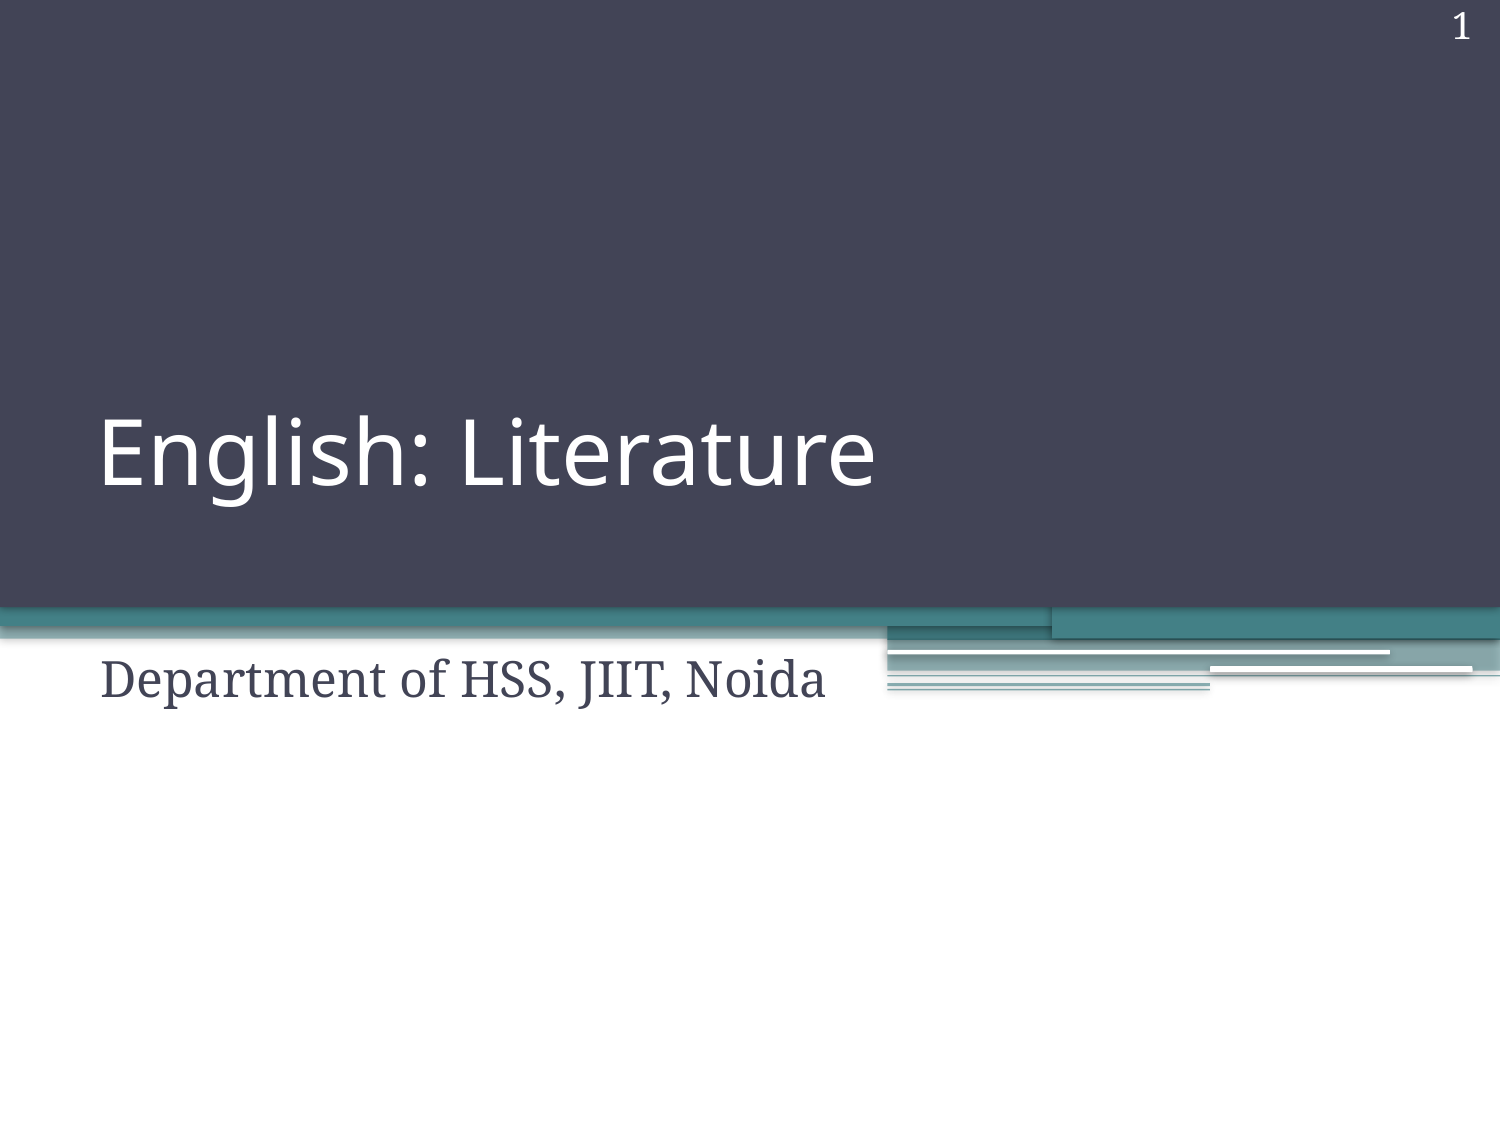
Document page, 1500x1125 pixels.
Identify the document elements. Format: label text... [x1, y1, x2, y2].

subtitle Department of HSS, JIIT, Noida [75, 639, 888, 928]
slide_number 1 [1364, 0, 1488, 61]
title English: Literature [82, 269, 1432, 511]
